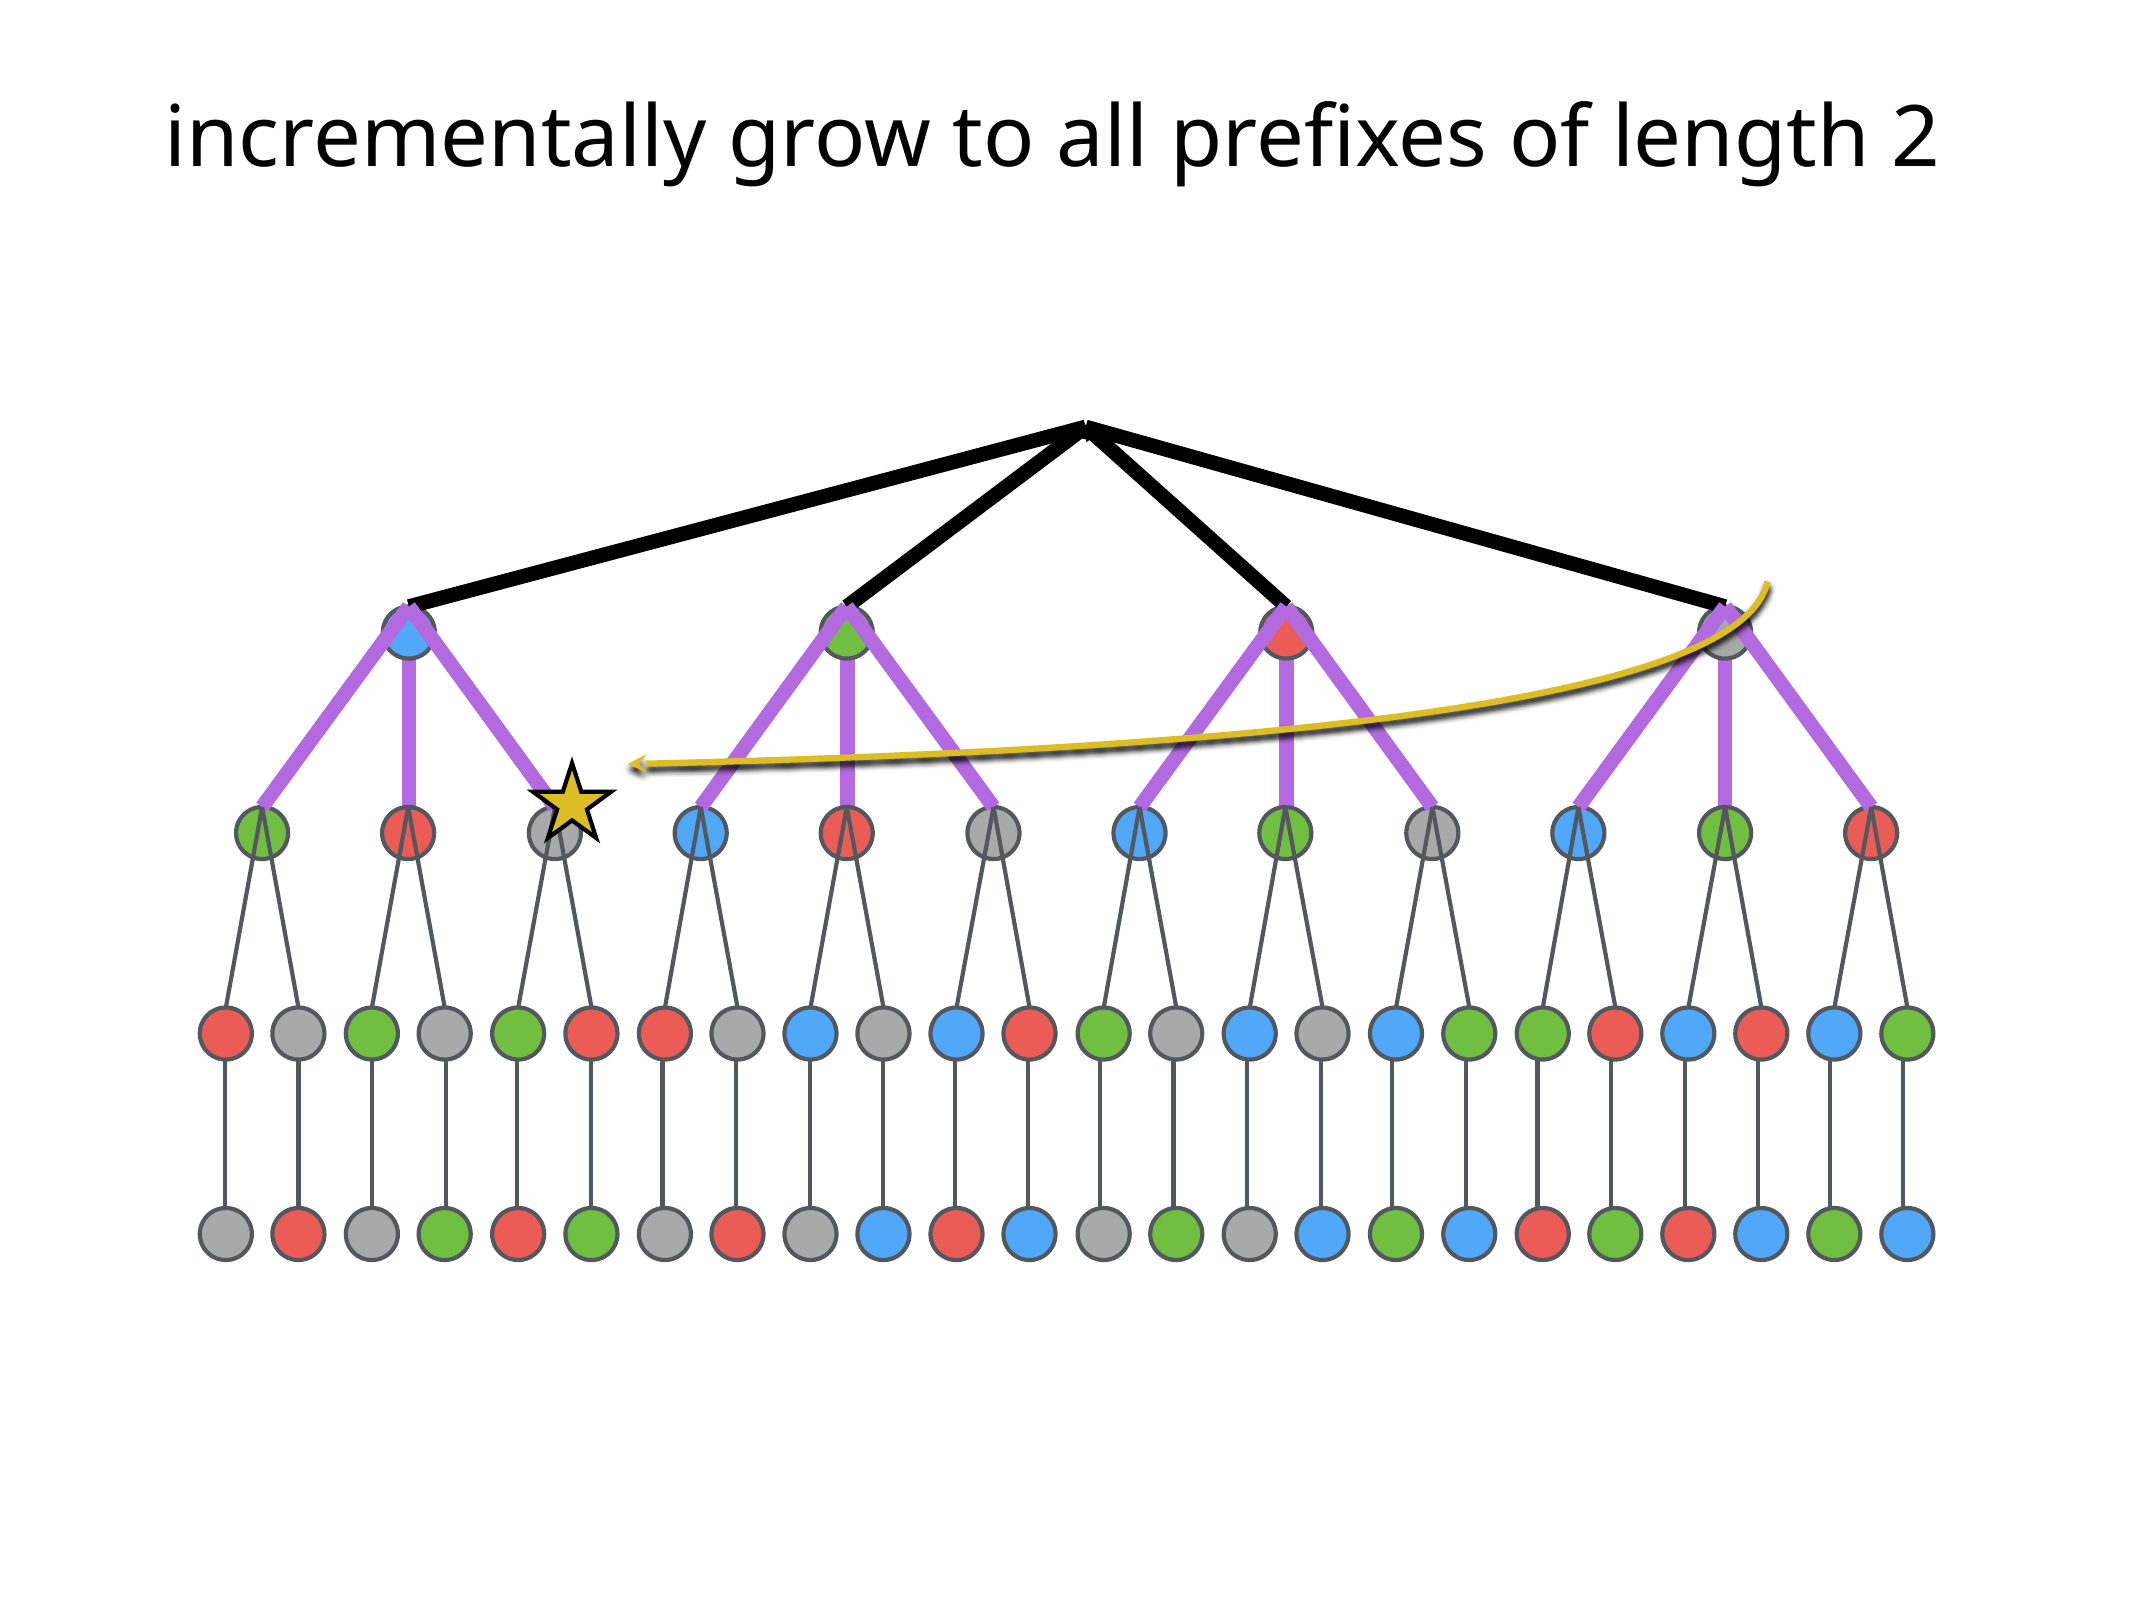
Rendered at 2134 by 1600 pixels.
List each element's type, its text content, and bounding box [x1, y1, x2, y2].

text_box [1553, 807, 1574, 826]
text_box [1395, 832, 1429, 1034]
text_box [1834, 832, 1868, 1034]
text_box [1296, 1207, 1349, 1261]
text_box [1735, 1207, 1788, 1261]
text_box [408, 431, 843, 633]
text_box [1542, 832, 1575, 1034]
text_box [1733, 581, 1768, 625]
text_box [993, 832, 1030, 1034]
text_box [1724, 632, 1872, 834]
text_box [1880, 808, 1897, 826]
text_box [846, 832, 884, 1034]
text_box [1808, 1007, 1860, 1060]
text_box [419, 1008, 471, 1060]
text_box [1808, 1207, 1861, 1261]
text_box [1114, 807, 1135, 826]
text_box [1589, 1009, 1642, 1060]
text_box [700, 832, 738, 1034]
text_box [956, 832, 990, 1034]
text_box [627, 753, 696, 770]
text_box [1285, 832, 1323, 1034]
text_box [237, 807, 258, 826]
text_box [846, 632, 994, 834]
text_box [1085, 431, 1726, 633]
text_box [810, 832, 843, 1034]
text_box [1662, 1207, 1715, 1261]
text_box [1223, 1207, 1276, 1261]
text_box [1150, 1009, 1203, 1060]
text_box [1516, 1007, 1569, 1060]
text_box [675, 807, 696, 826]
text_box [1249, 832, 1282, 1034]
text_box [1578, 632, 1722, 834]
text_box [517, 832, 551, 1034]
text_box [1735, 1009, 1788, 1060]
text_box [1003, 1207, 1056, 1261]
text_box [225, 832, 259, 1034]
text_box [638, 1008, 691, 1060]
text_box [1443, 1207, 1496, 1261]
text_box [554, 832, 592, 1034]
text_box [1662, 1007, 1714, 1060]
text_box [261, 632, 405, 834]
text_box [1150, 1207, 1203, 1261]
text_box [1223, 1007, 1276, 1060]
text_box [1881, 1207, 1934, 1261]
text_box [272, 1207, 325, 1261]
text_box [1516, 1207, 1569, 1261]
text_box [1578, 832, 1616, 1034]
text_box [1589, 1207, 1642, 1261]
text_box [1004, 1008, 1056, 1060]
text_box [408, 632, 556, 834]
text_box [1724, 832, 1762, 1034]
text_box [565, 1207, 618, 1261]
text_box [492, 1207, 545, 1261]
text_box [664, 832, 697, 1034]
text_box [566, 1008, 618, 1060]
text_box [930, 1007, 982, 1060]
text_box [1103, 832, 1136, 1034]
text_box [857, 1207, 910, 1261]
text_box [1139, 632, 1283, 834]
text_box [1001, 808, 1019, 826]
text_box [700, 632, 843, 834]
text_box [1297, 1008, 1349, 1060]
text_box [345, 1007, 398, 1060]
text_box [199, 1207, 252, 1261]
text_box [1139, 832, 1177, 1034]
text_box [712, 1008, 764, 1060]
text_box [1432, 832, 1470, 1034]
text_box [564, 763, 612, 827]
text_box [418, 1207, 471, 1261]
text_box [1001, 682, 1135, 751]
text_box [1077, 1007, 1130, 1060]
text_box [711, 1207, 764, 1261]
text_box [407, 832, 445, 1034]
text_box [784, 1007, 836, 1060]
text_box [1870, 832, 1908, 1034]
text_box [492, 1007, 544, 1060]
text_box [1688, 832, 1722, 1034]
text_box [1369, 1007, 1422, 1060]
text_box [858, 1008, 910, 1060]
text_box [1441, 808, 1458, 826]
title incrementally grow to all prefixes of length 2 [155, 72, 1978, 193]
text_box [784, 1207, 837, 1261]
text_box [1286, 632, 1433, 834]
text_box [1881, 1008, 1934, 1060]
text_box [567, 822, 578, 826]
text_box [930, 1207, 983, 1261]
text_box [846, 431, 1081, 633]
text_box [261, 832, 299, 1034]
text_box [1077, 1207, 1130, 1261]
text_box [272, 1008, 325, 1060]
text_box [383, 608, 398, 626]
text_box [345, 1207, 398, 1261]
text_box [638, 1207, 691, 1261]
text_box [1441, 638, 1574, 711]
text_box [371, 832, 405, 1034]
text_box [199, 1007, 252, 1060]
text_box [1443, 1009, 1496, 1060]
text_box [1369, 1207, 1423, 1261]
